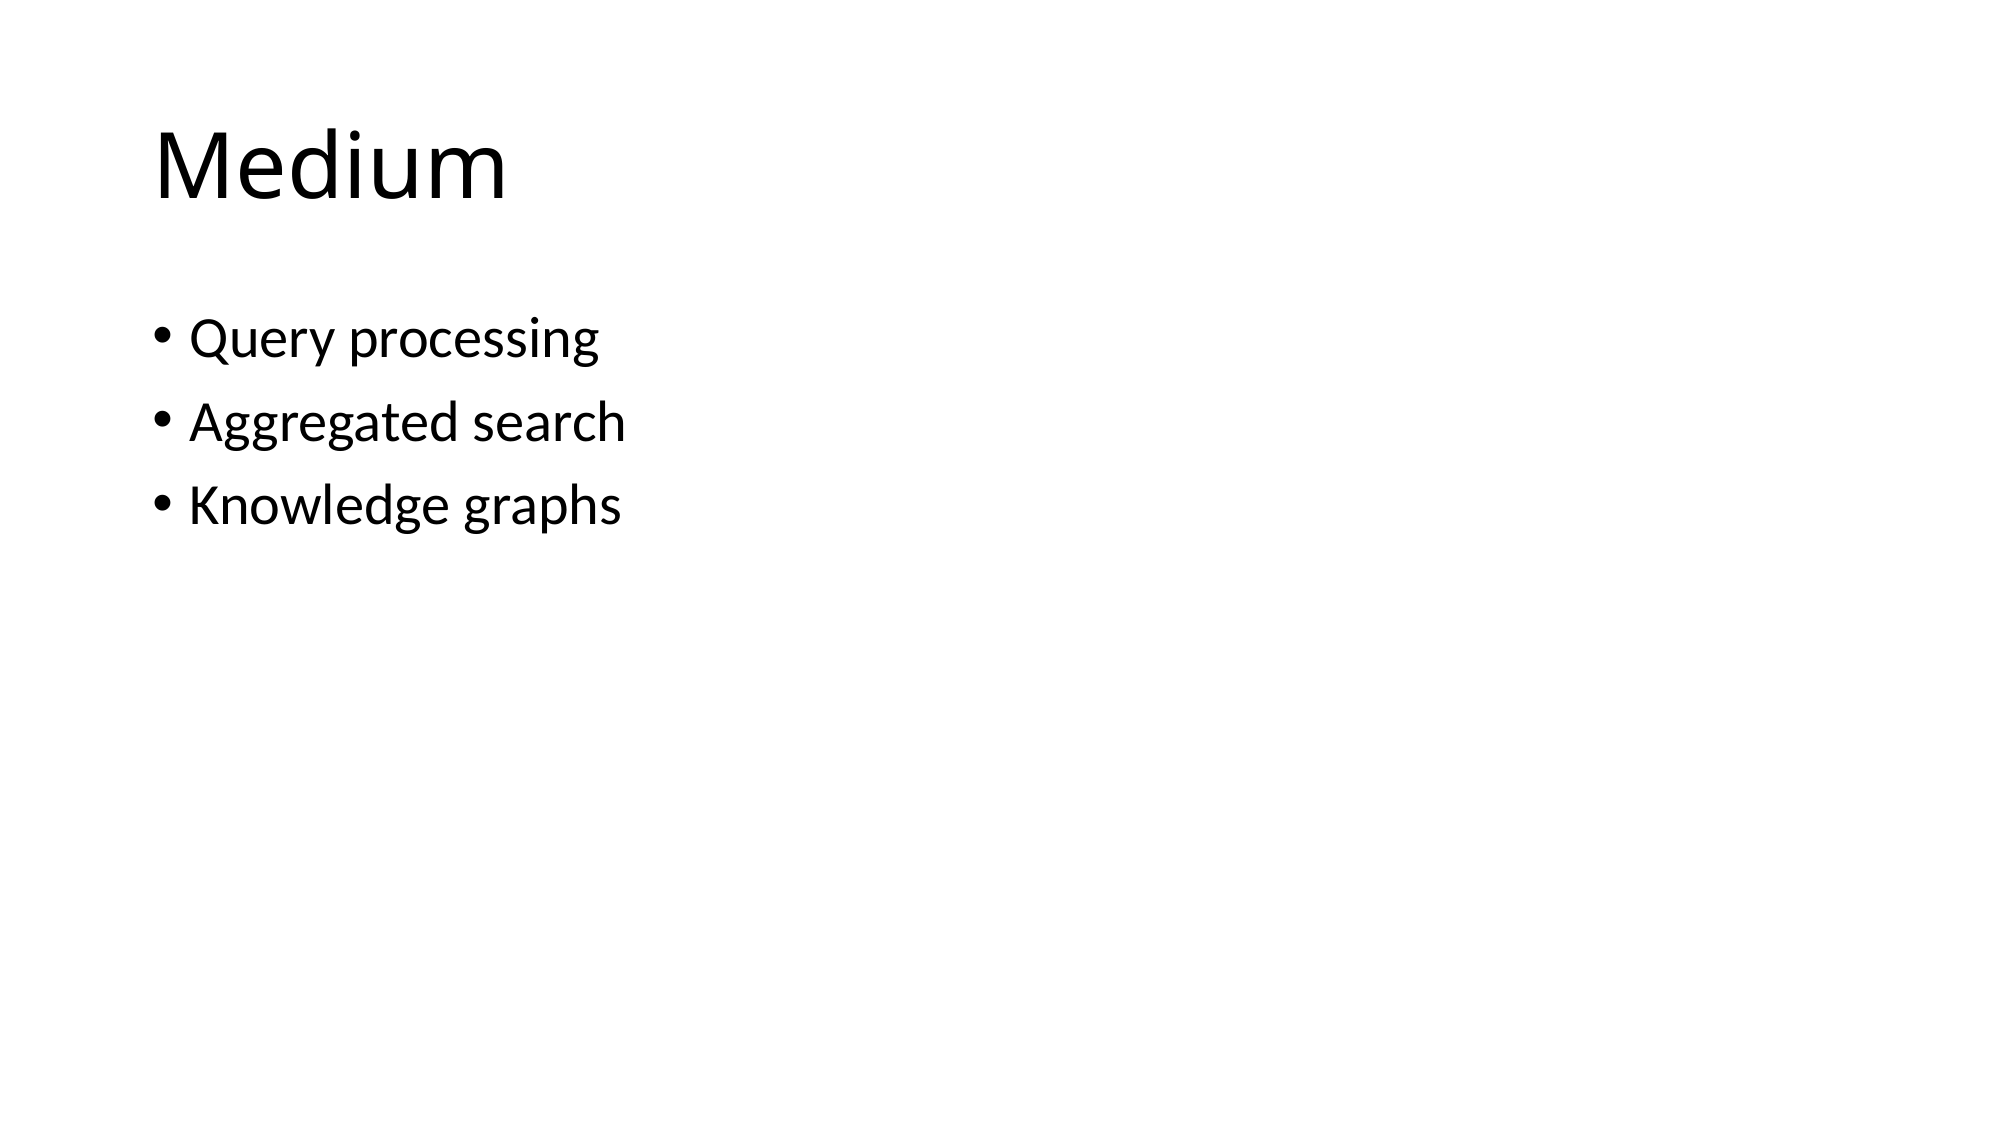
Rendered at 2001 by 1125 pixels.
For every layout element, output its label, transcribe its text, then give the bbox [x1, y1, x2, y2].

list Query processing Aggregated search Knowledge graphs [137, 299, 1863, 1014]
title Medium [137, 59, 1863, 278]
